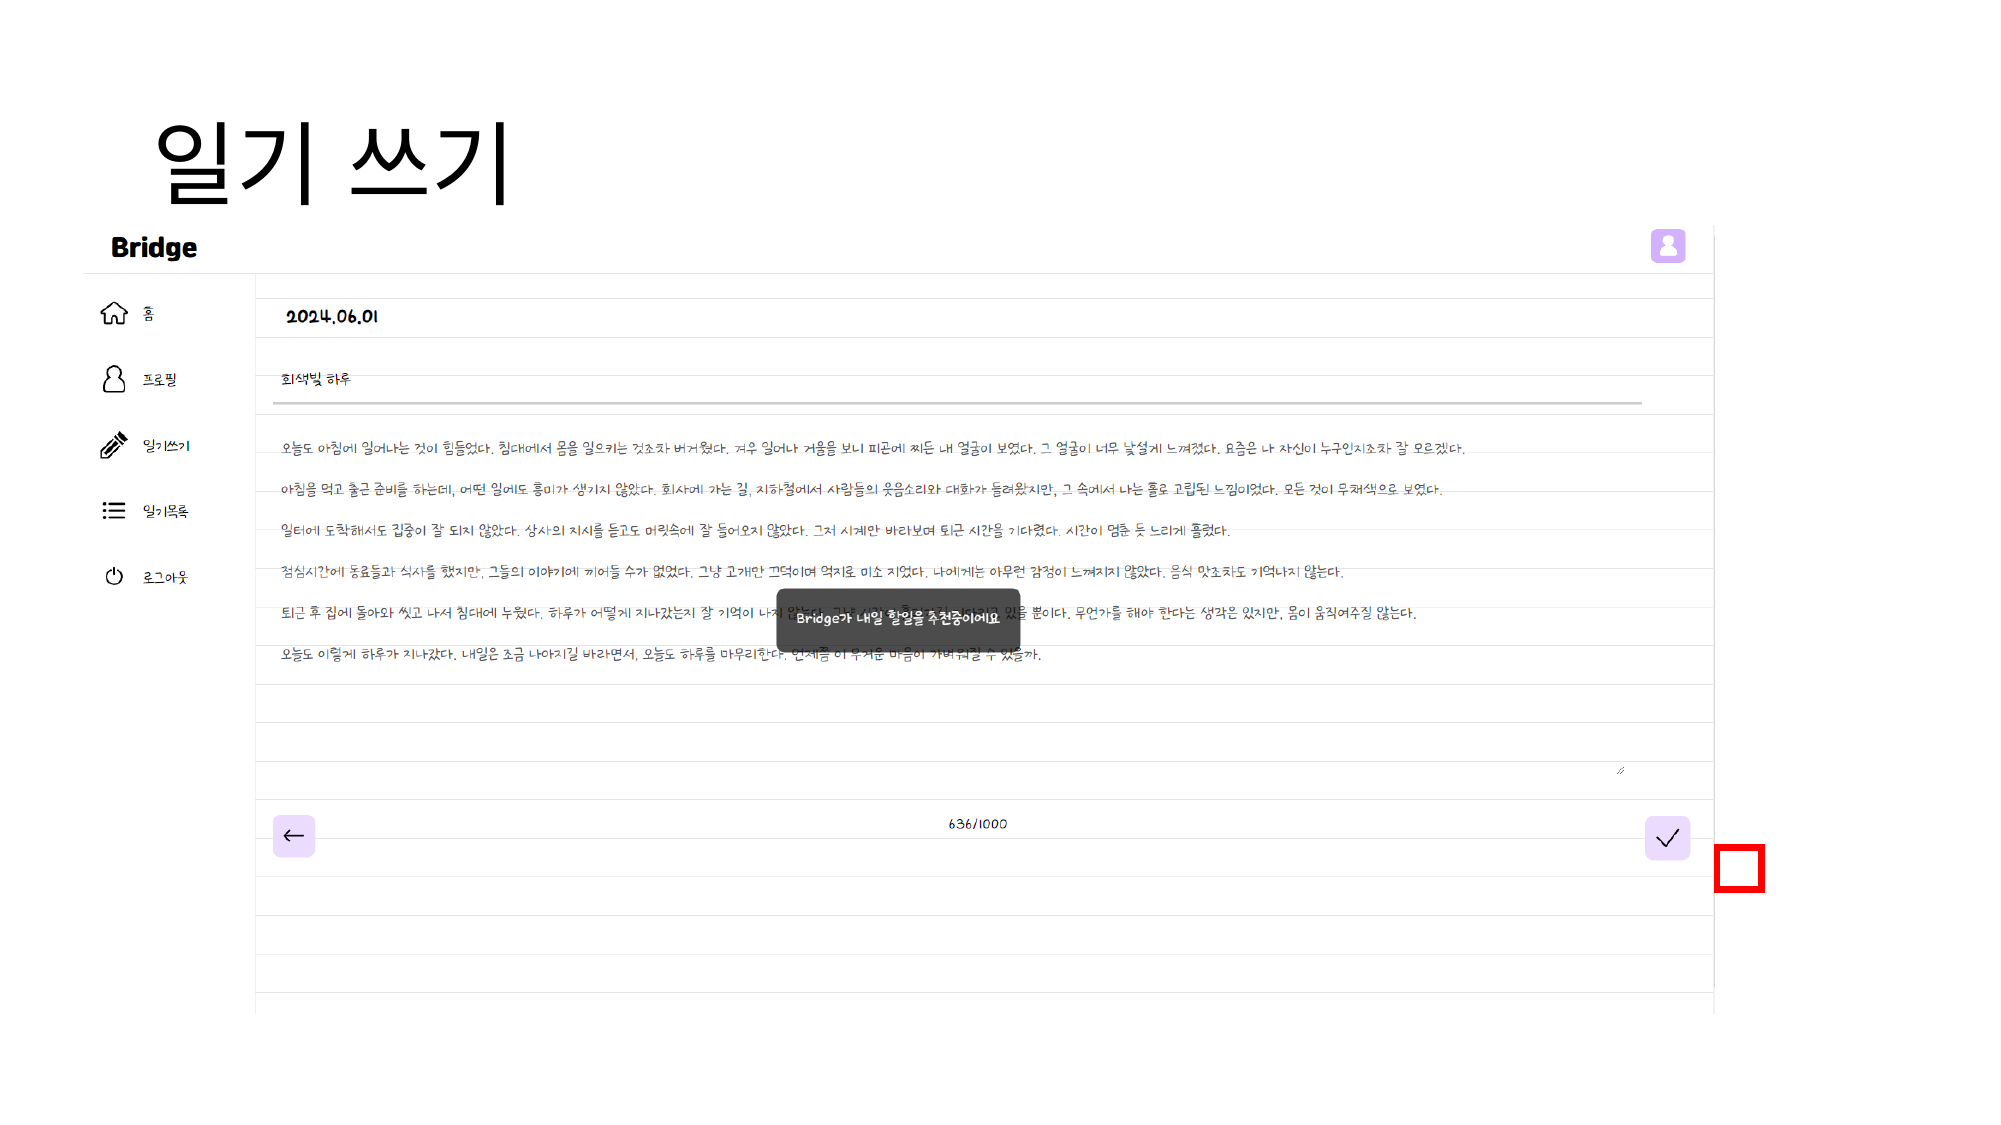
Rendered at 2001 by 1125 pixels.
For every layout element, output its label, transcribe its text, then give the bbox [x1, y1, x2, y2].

title 일기 쓰기 [137, 59, 1863, 278]
text_box [1715, 844, 1765, 893]
picture [83, 225, 1715, 1014]
